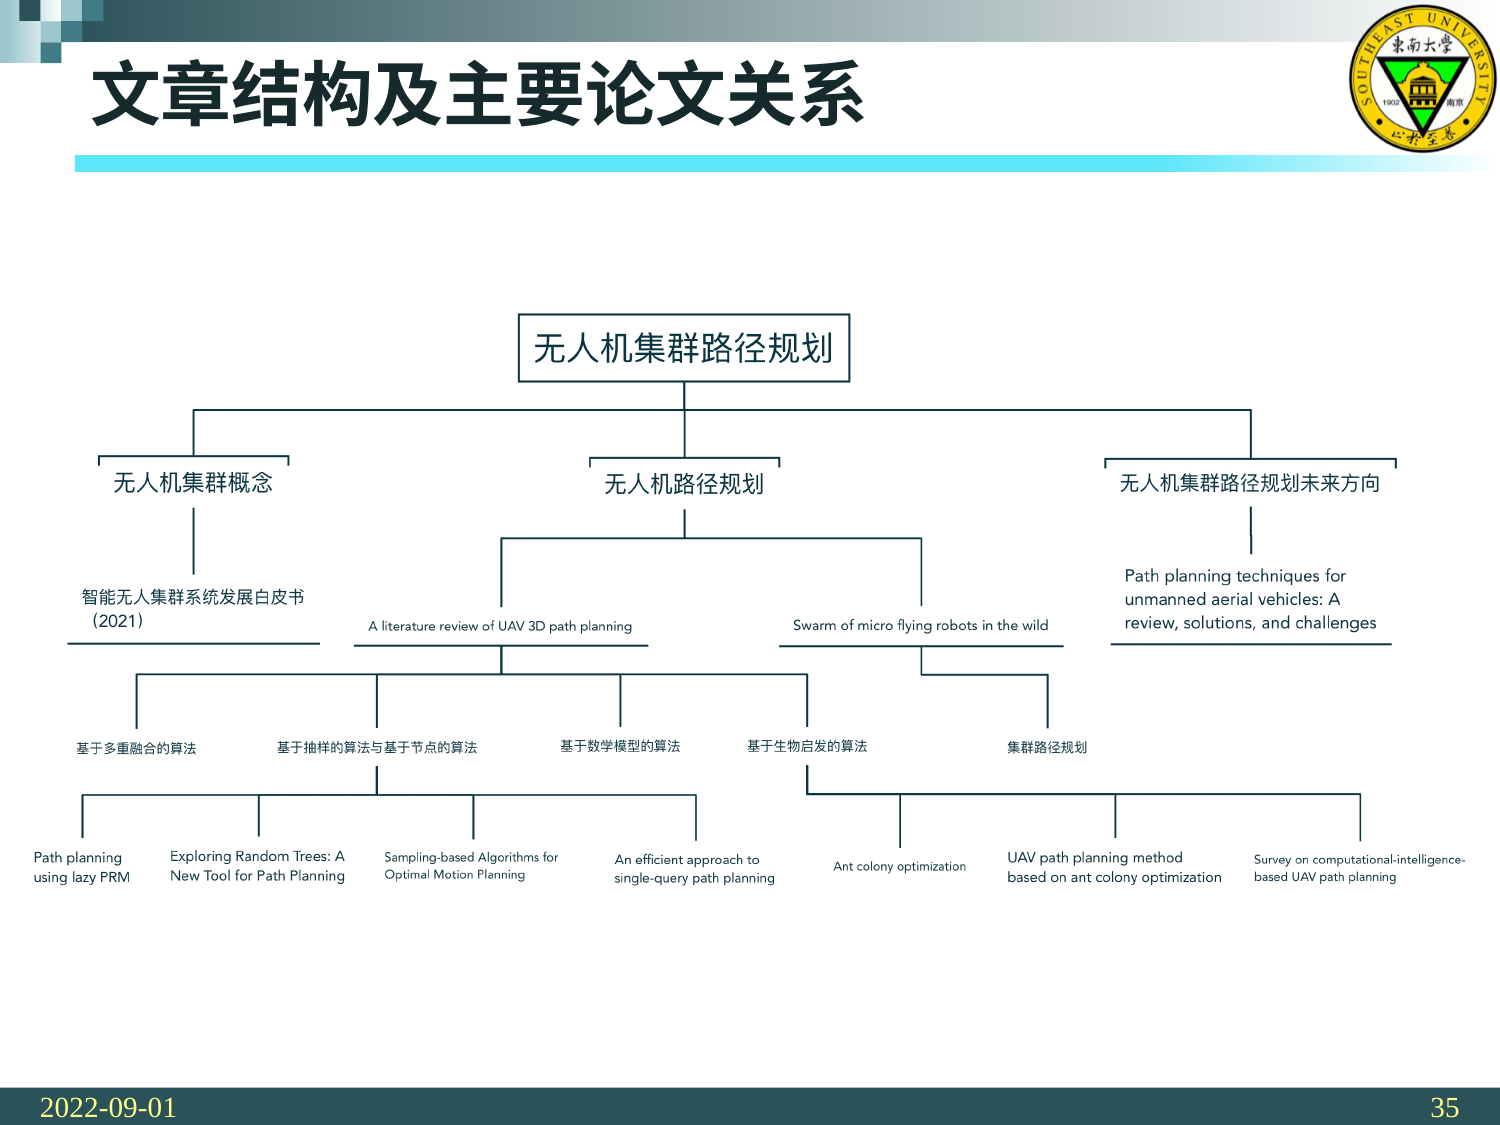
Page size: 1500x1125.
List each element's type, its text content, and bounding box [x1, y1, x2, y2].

picture [1348, 3, 1498, 154]
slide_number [24, 1087, 375, 1125]
title 文章结构及主要论文关系 [75, 46, 1383, 149]
picture [0, 295, 1500, 918]
slide_number 35 [1125, 1087, 1475, 1125]
